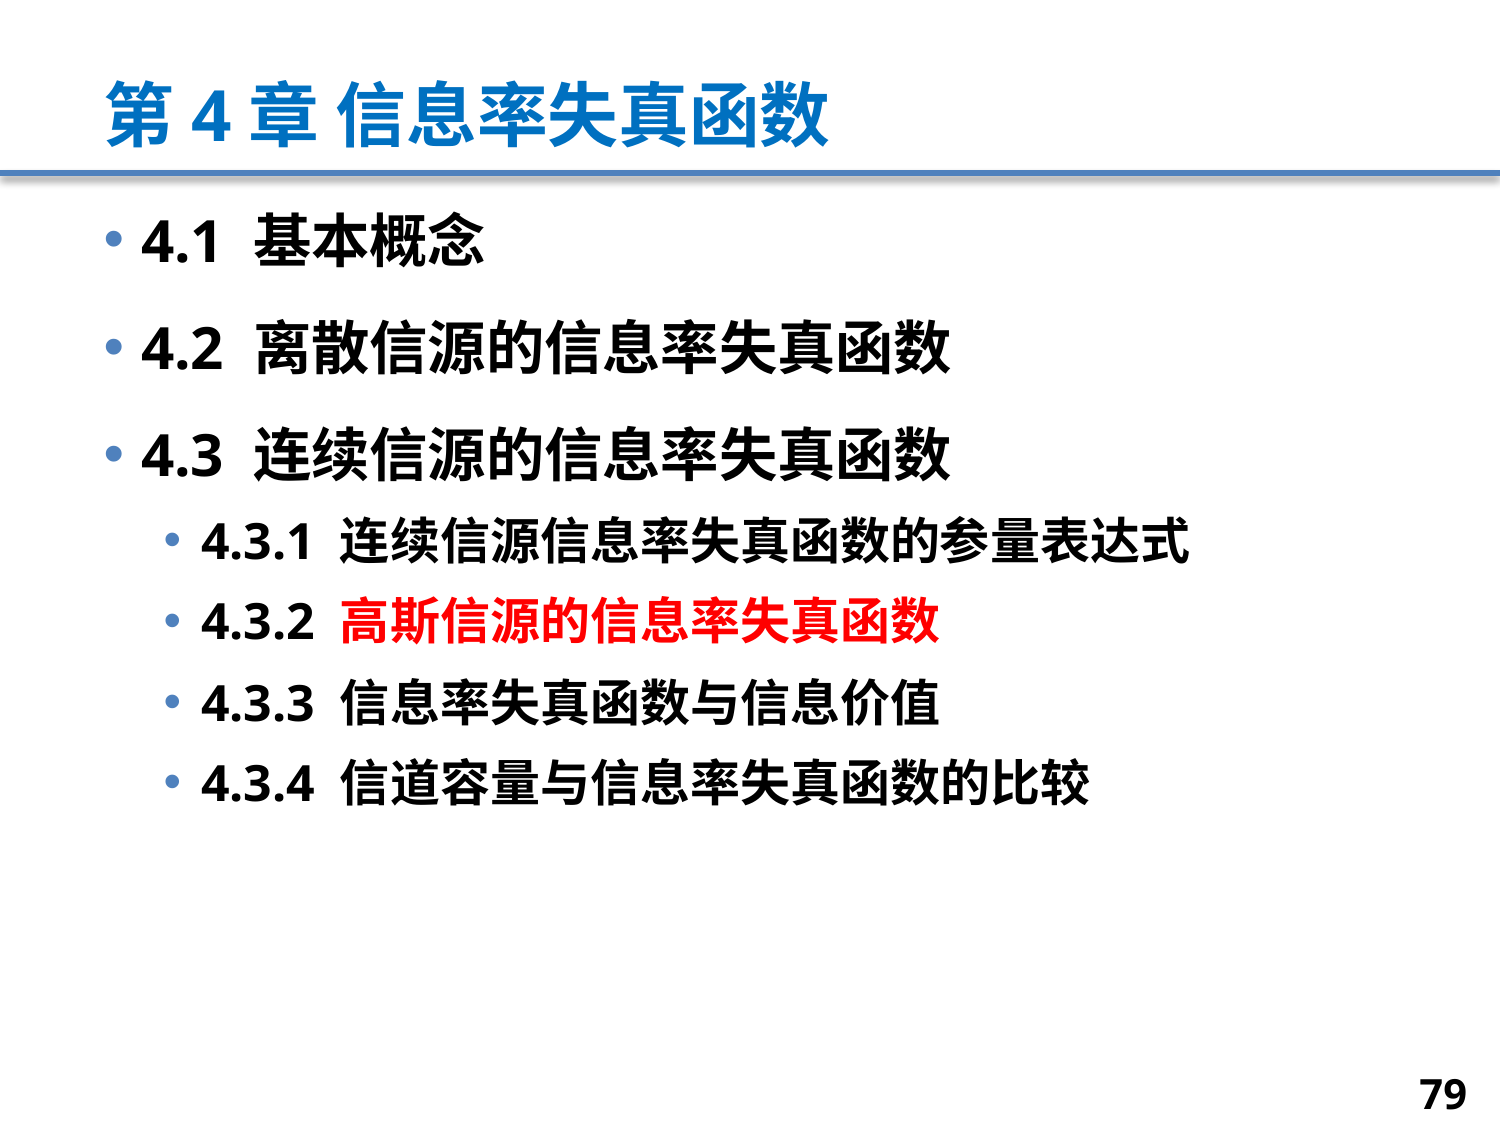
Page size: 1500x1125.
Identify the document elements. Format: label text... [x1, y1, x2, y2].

title 第4章 信息率失真函数 [88, 30, 1412, 164]
slide_number 79 [1379, 1075, 1483, 1118]
list 4.1 基本概念 4.2 离散信源的信息率失真函数 4.3 连续信源的信息率失真函数 4.3.1 连续信源信息率失真函数的参量表达式 4.3.2 高斯信源的信息率失真函数 4.3.3 信息率失真函数与信息价值 4.3.4 信道容量与信息率失真函数的比较 [88, 196, 1412, 1024]
